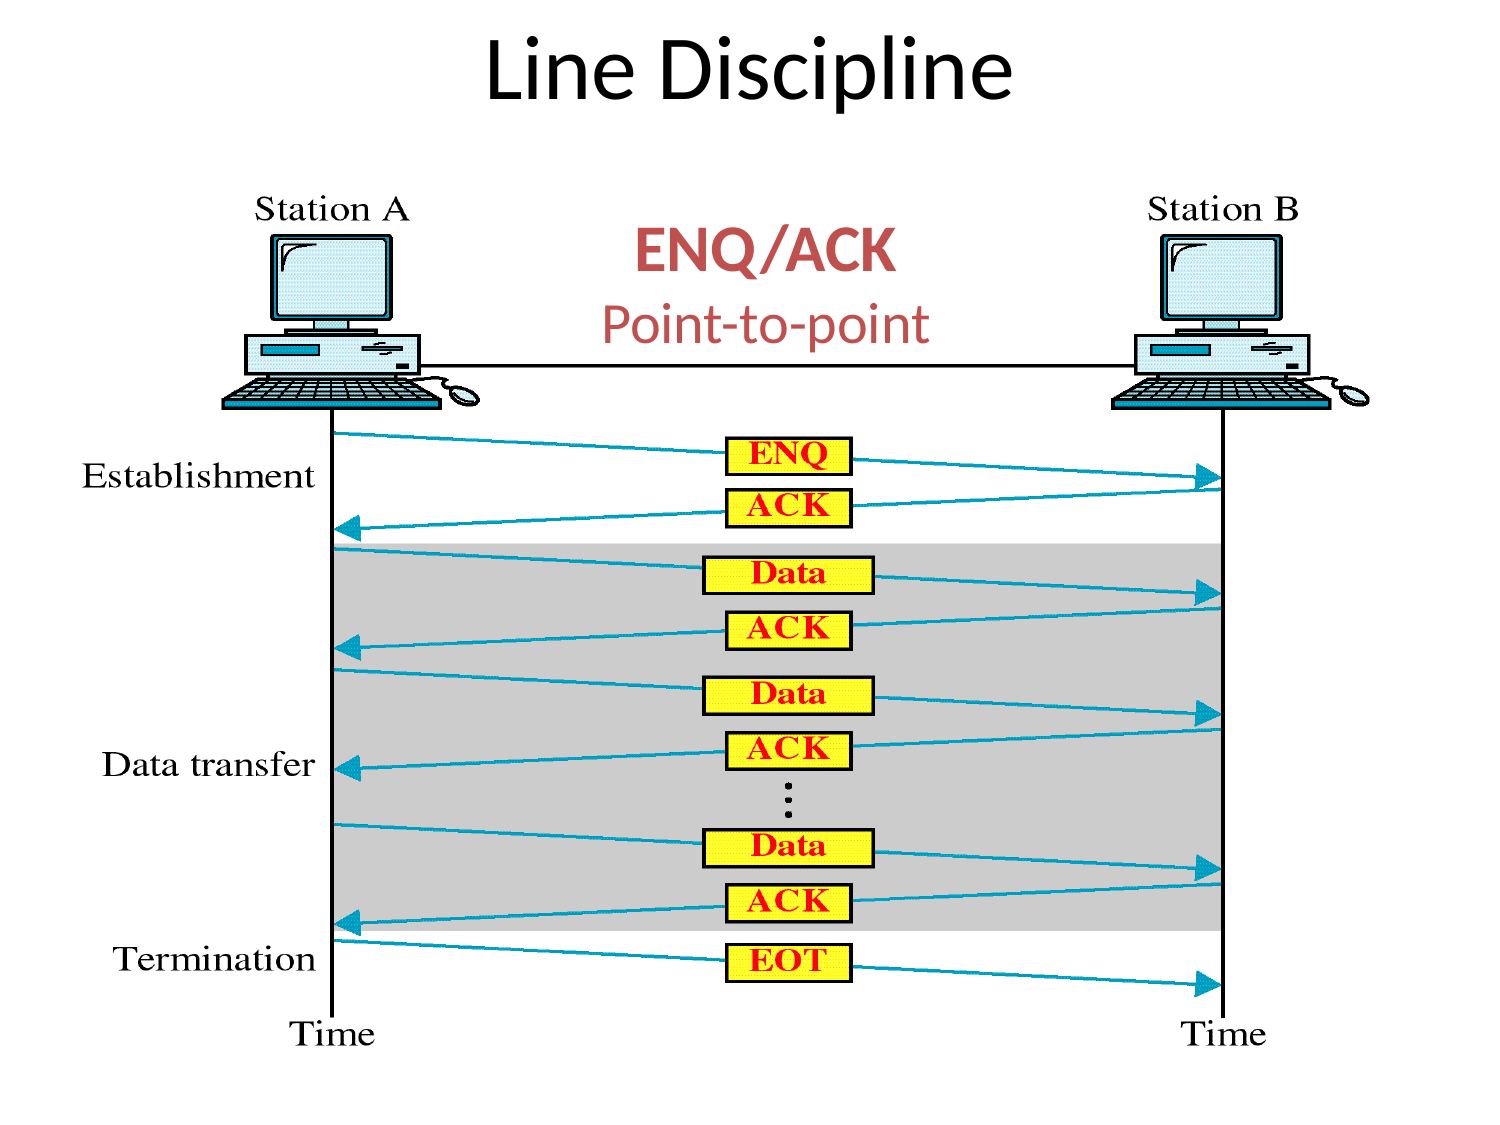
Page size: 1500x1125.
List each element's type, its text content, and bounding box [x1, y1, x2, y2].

picture [81, 187, 1371, 1054]
title Line Discipline [112, 0, 1388, 125]
